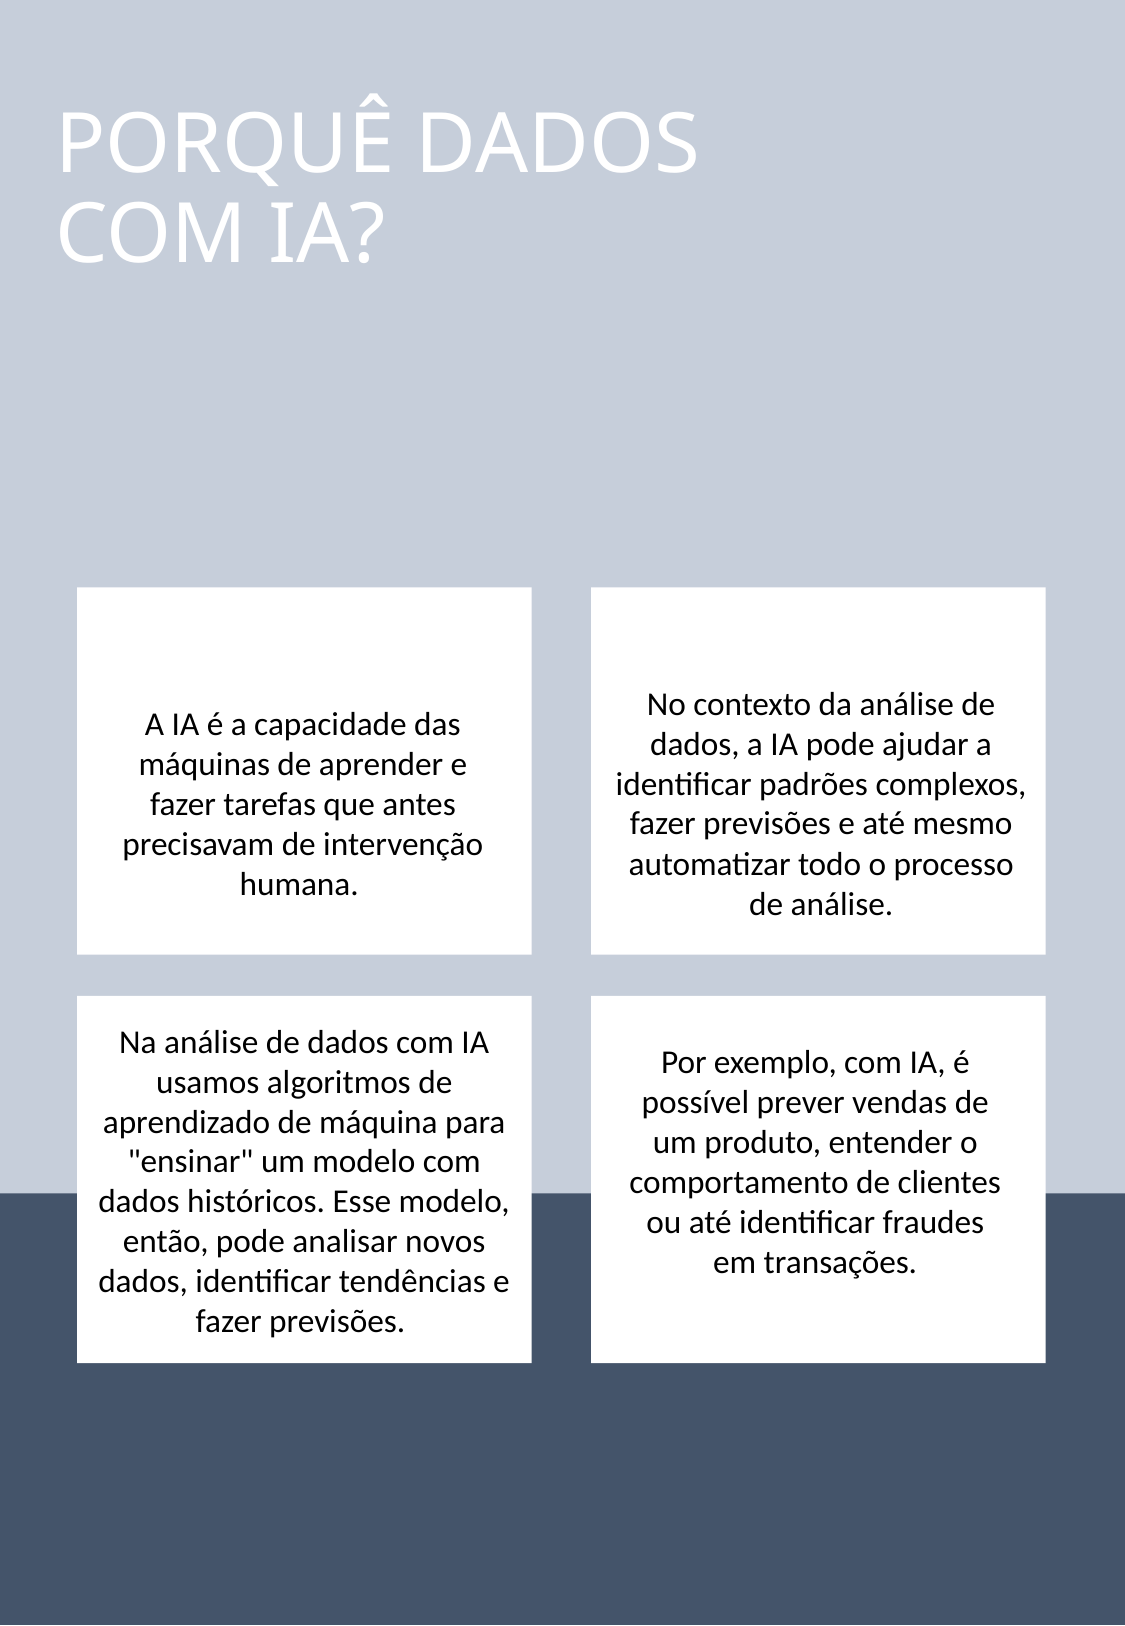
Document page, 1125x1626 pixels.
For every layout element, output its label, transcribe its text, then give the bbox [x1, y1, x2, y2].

text_box Por exemplo, com IA, é possível prever vendas de um produto, entender o comportamento de clientes ou até identificar fraudes em transações. [608, 1033, 1023, 1288]
text_box [590, 586, 1047, 956]
text_box A IA é a capacidade das máquinas de aprender e fazer tarefas que antes precisavam de intervenção humana. [87, 694, 519, 910]
text_box Na análise de dados com IA usamos algoritmos de aprendizado de máquina para "ensinar" um modelo com dados históricos. Esse modelo, então, pode analisar novos dados, identificar tendências e fazer previsões. [81, 1012, 528, 1347]
text_box [76, 995, 533, 1364]
text_box [590, 995, 1047, 1364]
text_box [0, 0, 1125, 1192]
text_box No contexto da análise de dados, a IA pode ajudar a identificar padrões complexos, fazer previsões e até mesmo automatizar todo o processo de análise. [597, 674, 1046, 929]
text_box [0, 1192, 1125, 1625]
text_box [76, 586, 533, 956]
subtitle PORQUÊ DADOS COM IA? [40, 92, 914, 270]
